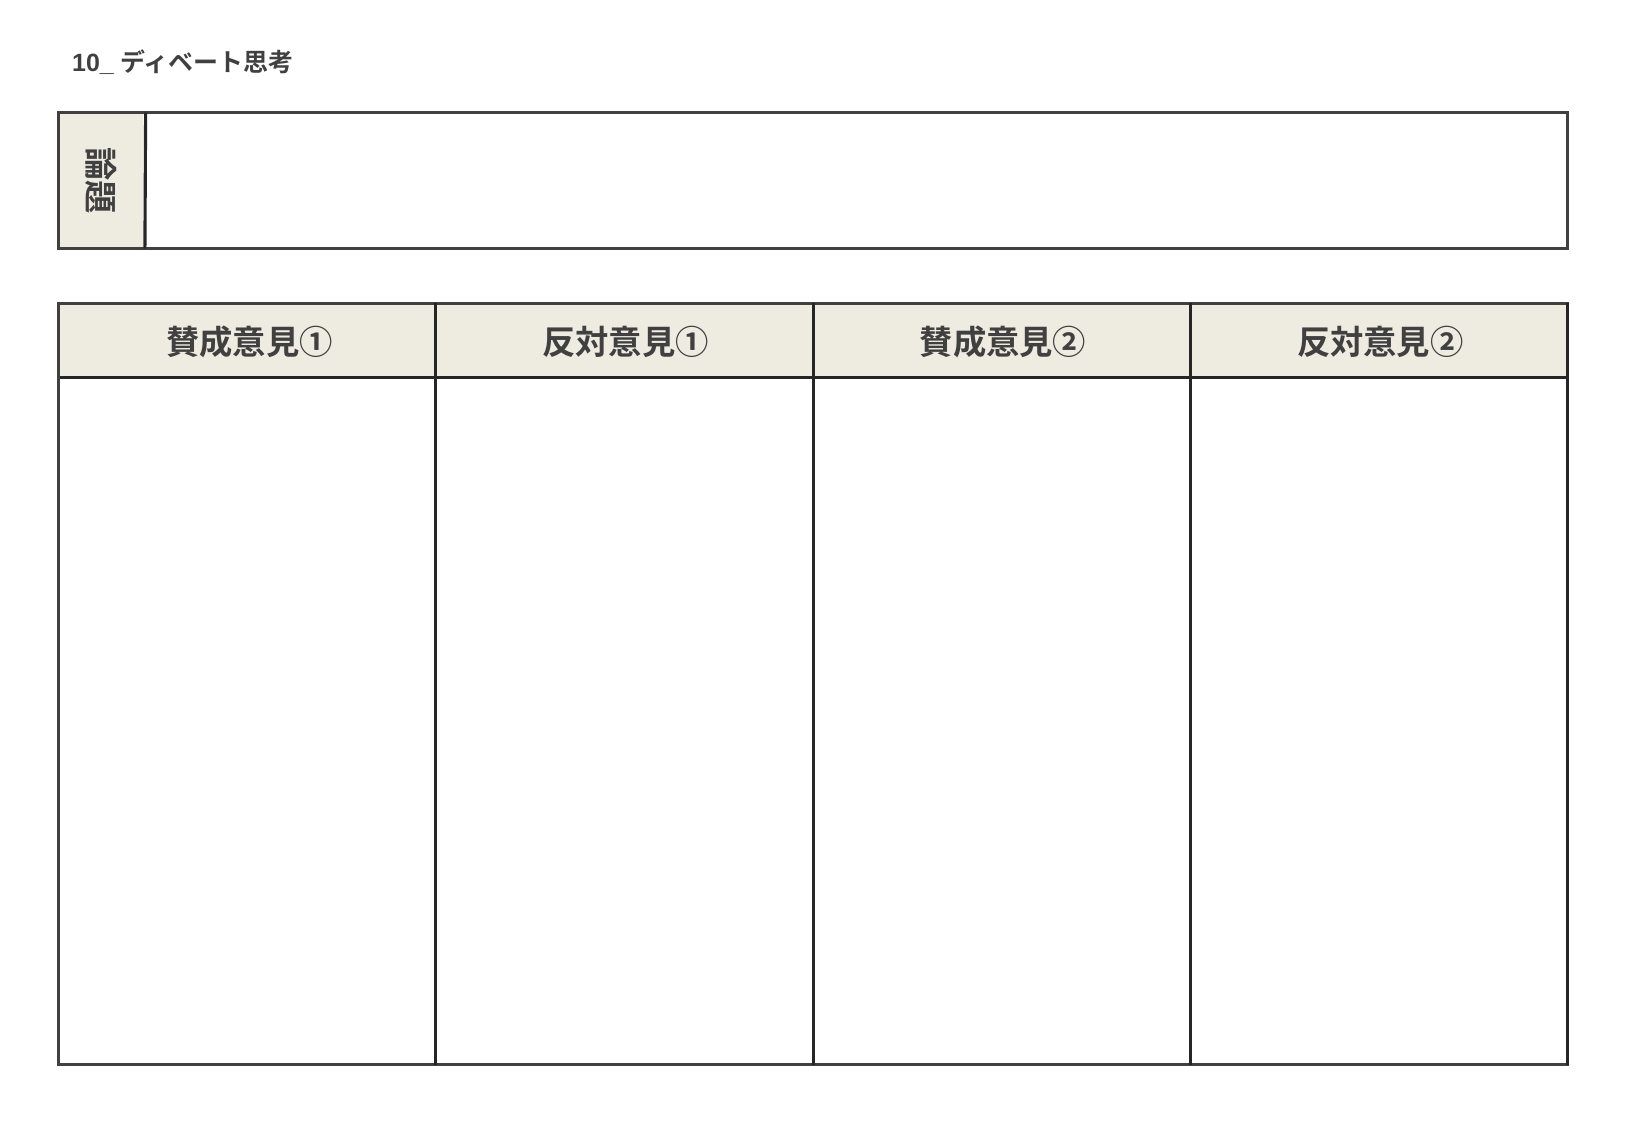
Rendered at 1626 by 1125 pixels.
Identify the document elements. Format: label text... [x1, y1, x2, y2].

text_box [815, 303, 1189, 313]
text_box 反対意見① [437, 313, 813, 369]
text_box 論題 [66, 112, 138, 249]
text_box [815, 378, 1189, 1065]
text_box [147, 112, 1568, 249]
text_box 賛成意見② [815, 313, 1190, 369]
text_box [1192, 369, 1566, 377]
text_box [58, 303, 434, 377]
text_box [58, 378, 434, 1065]
text_box [437, 369, 812, 377]
text_box 10_ディベート思考 [57, 39, 309, 84]
text_box [58, 112, 66, 249]
text_box [437, 303, 812, 313]
text_box [815, 369, 1189, 377]
text_box 反対意見② [1192, 313, 1567, 369]
text_box [138, 112, 144, 249]
text_box [1192, 303, 1566, 313]
text_box [437, 378, 812, 1065]
text_box [1192, 378, 1566, 1065]
